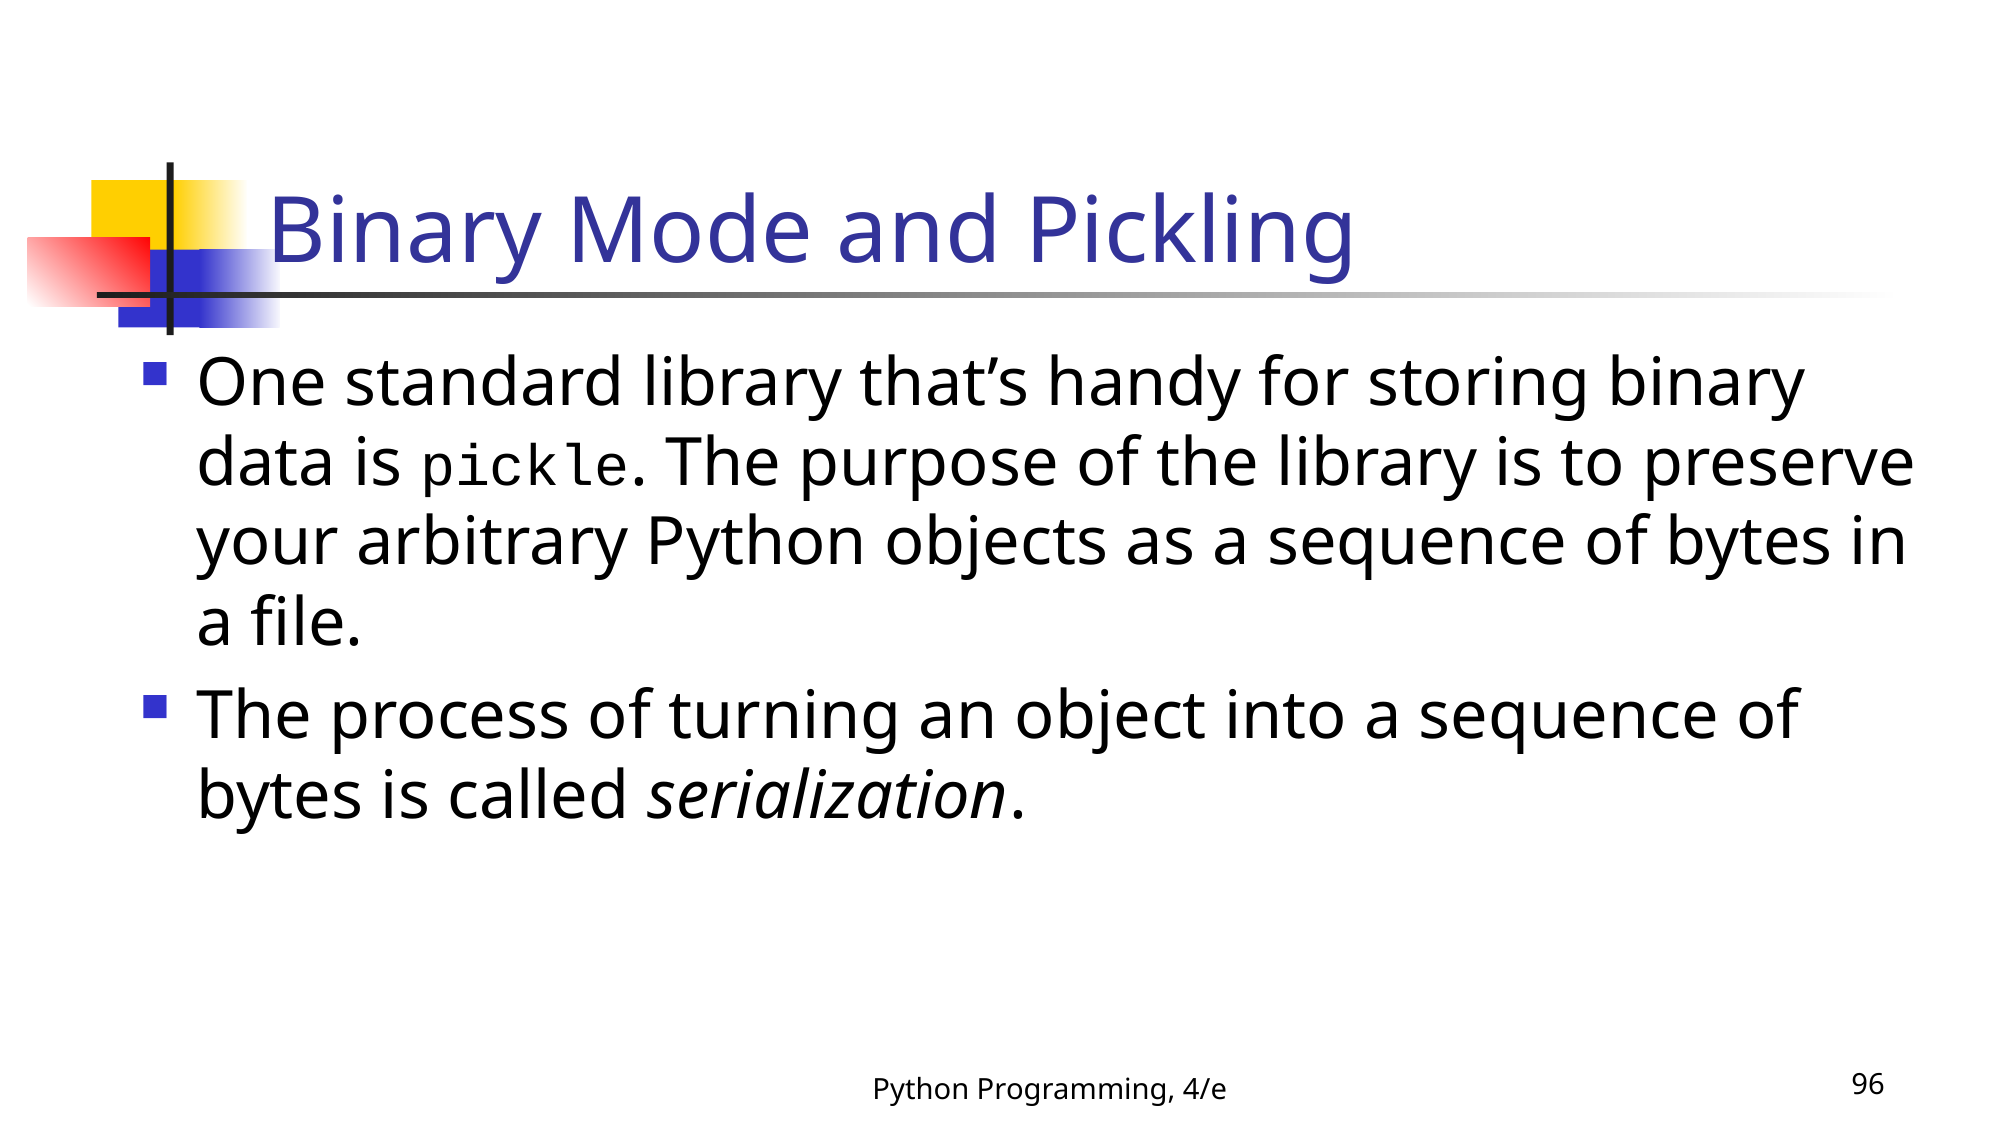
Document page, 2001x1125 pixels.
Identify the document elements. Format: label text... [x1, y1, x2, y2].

title Binary Mode and Pickling [251, 101, 1957, 289]
slide_number 96 [1483, 1037, 1901, 1113]
footer Python Programming, 4/e [733, 1037, 1367, 1113]
list One standard library that’s handy for storing binary data is pickle. The purpose of the library is to preserve your arbitrary Python objects as a sequence of bytes in a file. The process of turning an object into a sequence of bytes is called serialization. [125, 331, 1959, 1006]
